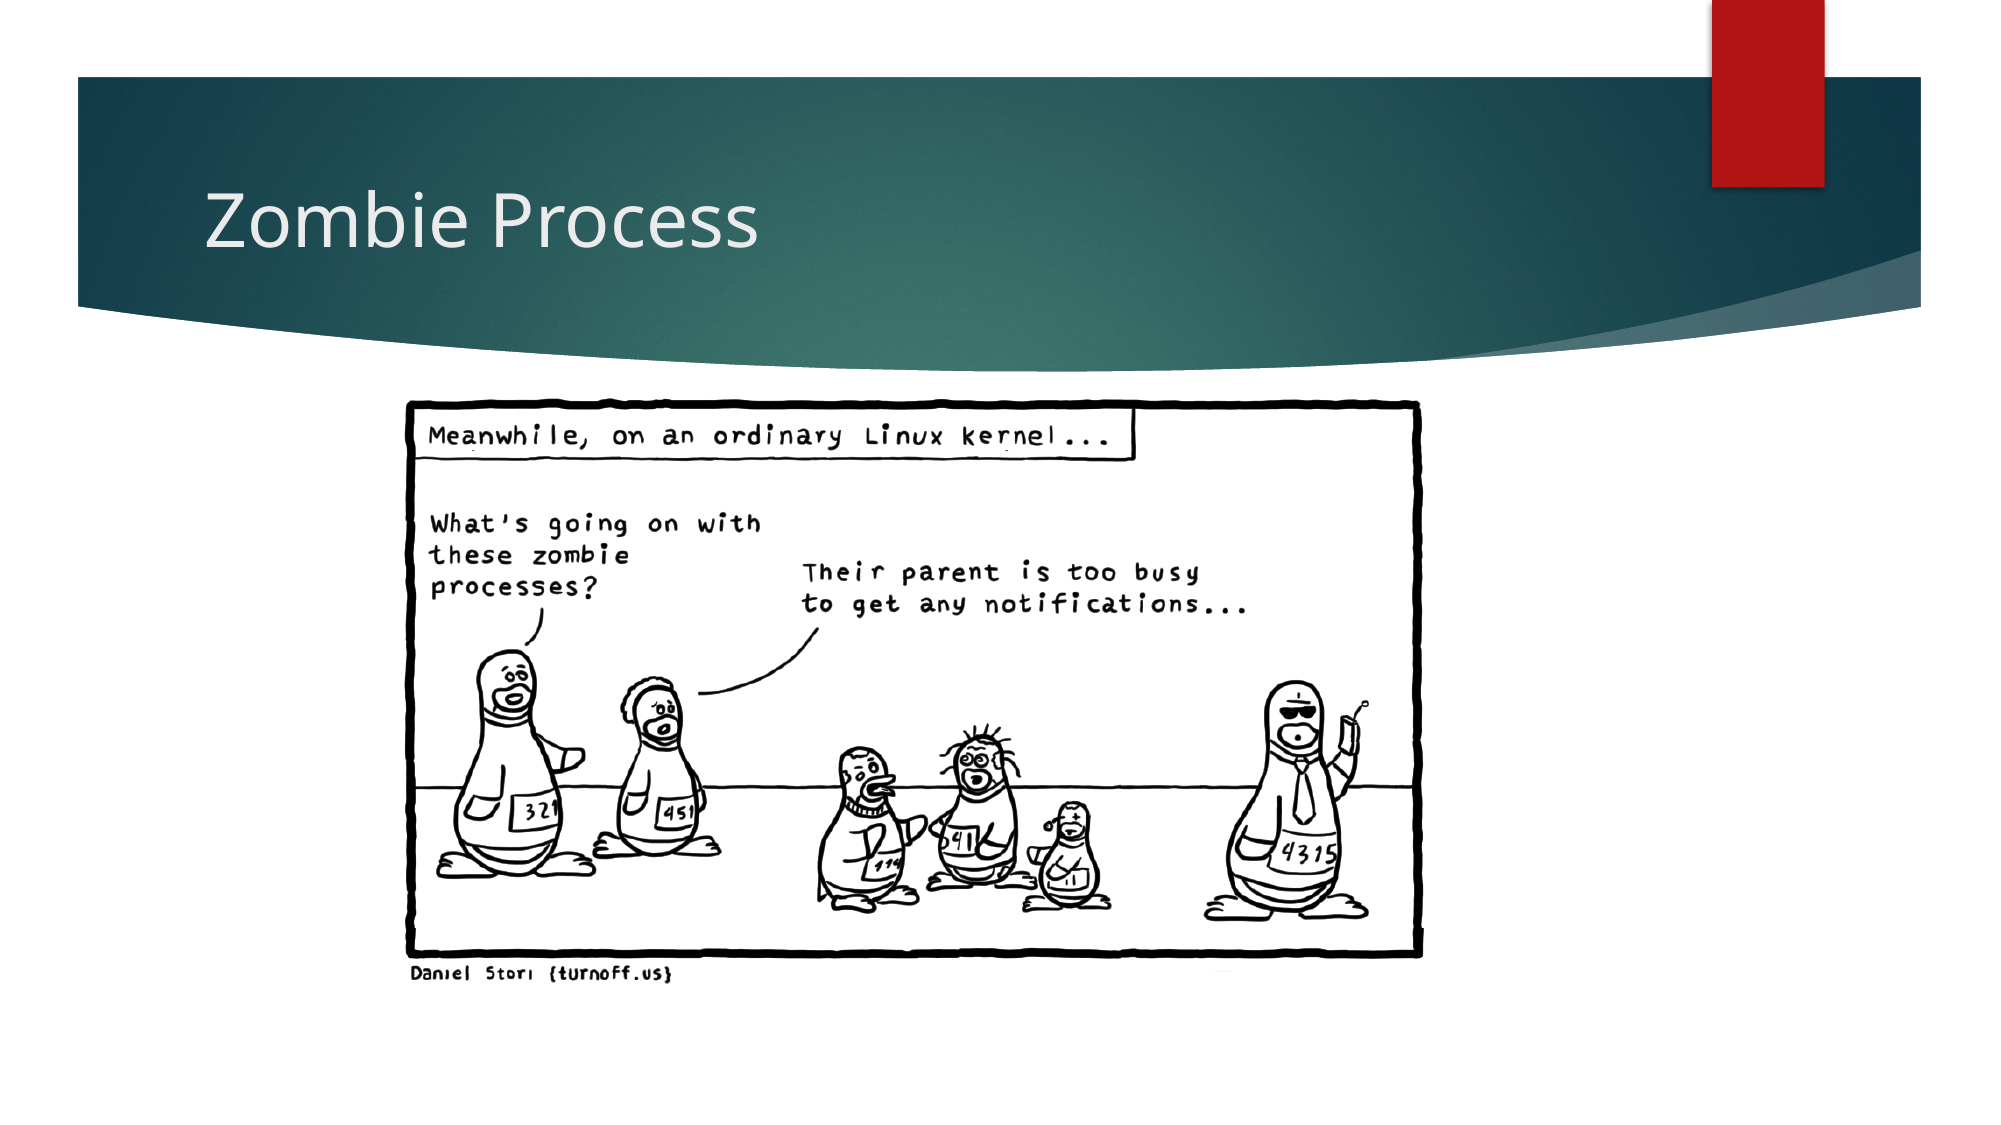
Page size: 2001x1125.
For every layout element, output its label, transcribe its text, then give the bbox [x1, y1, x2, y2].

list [388, 380, 1439, 994]
title Zombie Process [189, 159, 1638, 276]
